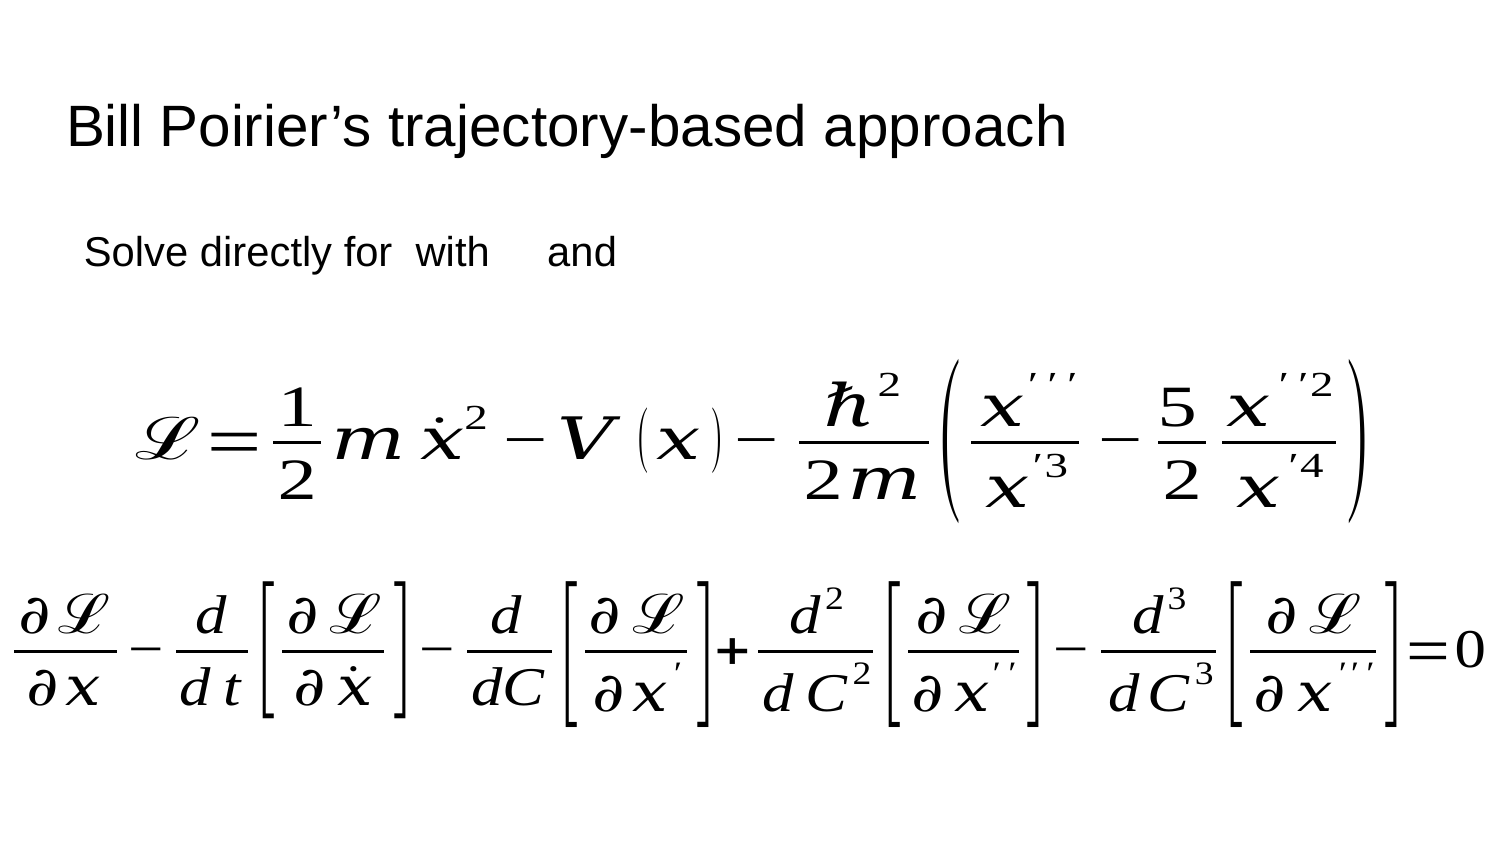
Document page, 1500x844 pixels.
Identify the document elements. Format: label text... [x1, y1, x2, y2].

title Bill Poirier’s trajectory-based approach [51, 72, 1449, 167]
